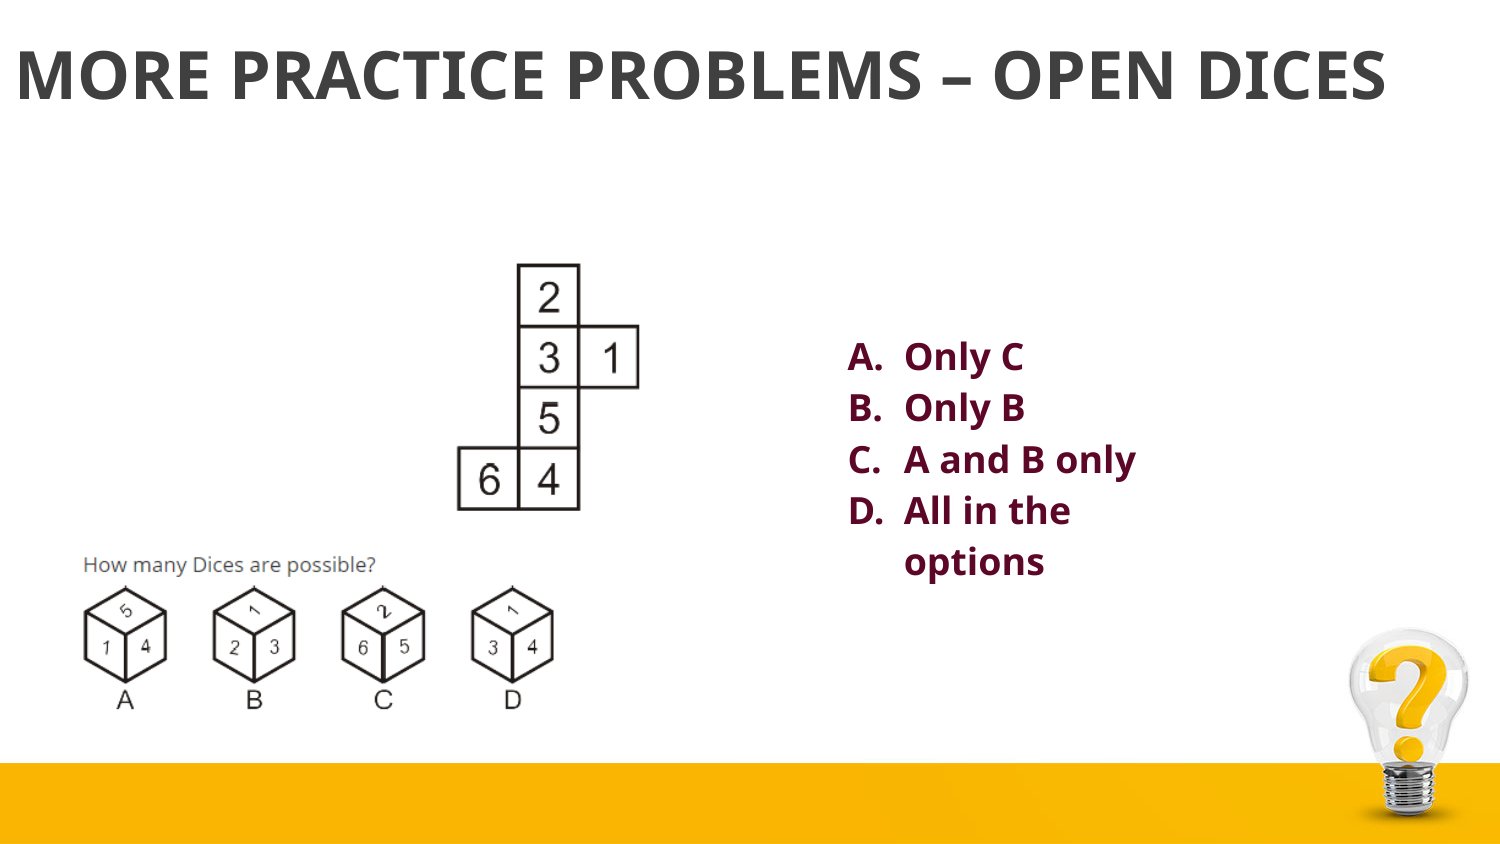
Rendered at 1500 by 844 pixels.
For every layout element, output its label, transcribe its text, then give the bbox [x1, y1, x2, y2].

picture [0, 146, 1500, 844]
title MORE PRACTICE PROBLEMS – OPEN DICES [0, 0, 1500, 146]
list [52, 249, 714, 741]
text_box Only C Only B A and B only All in the options [832, 319, 1235, 636]
